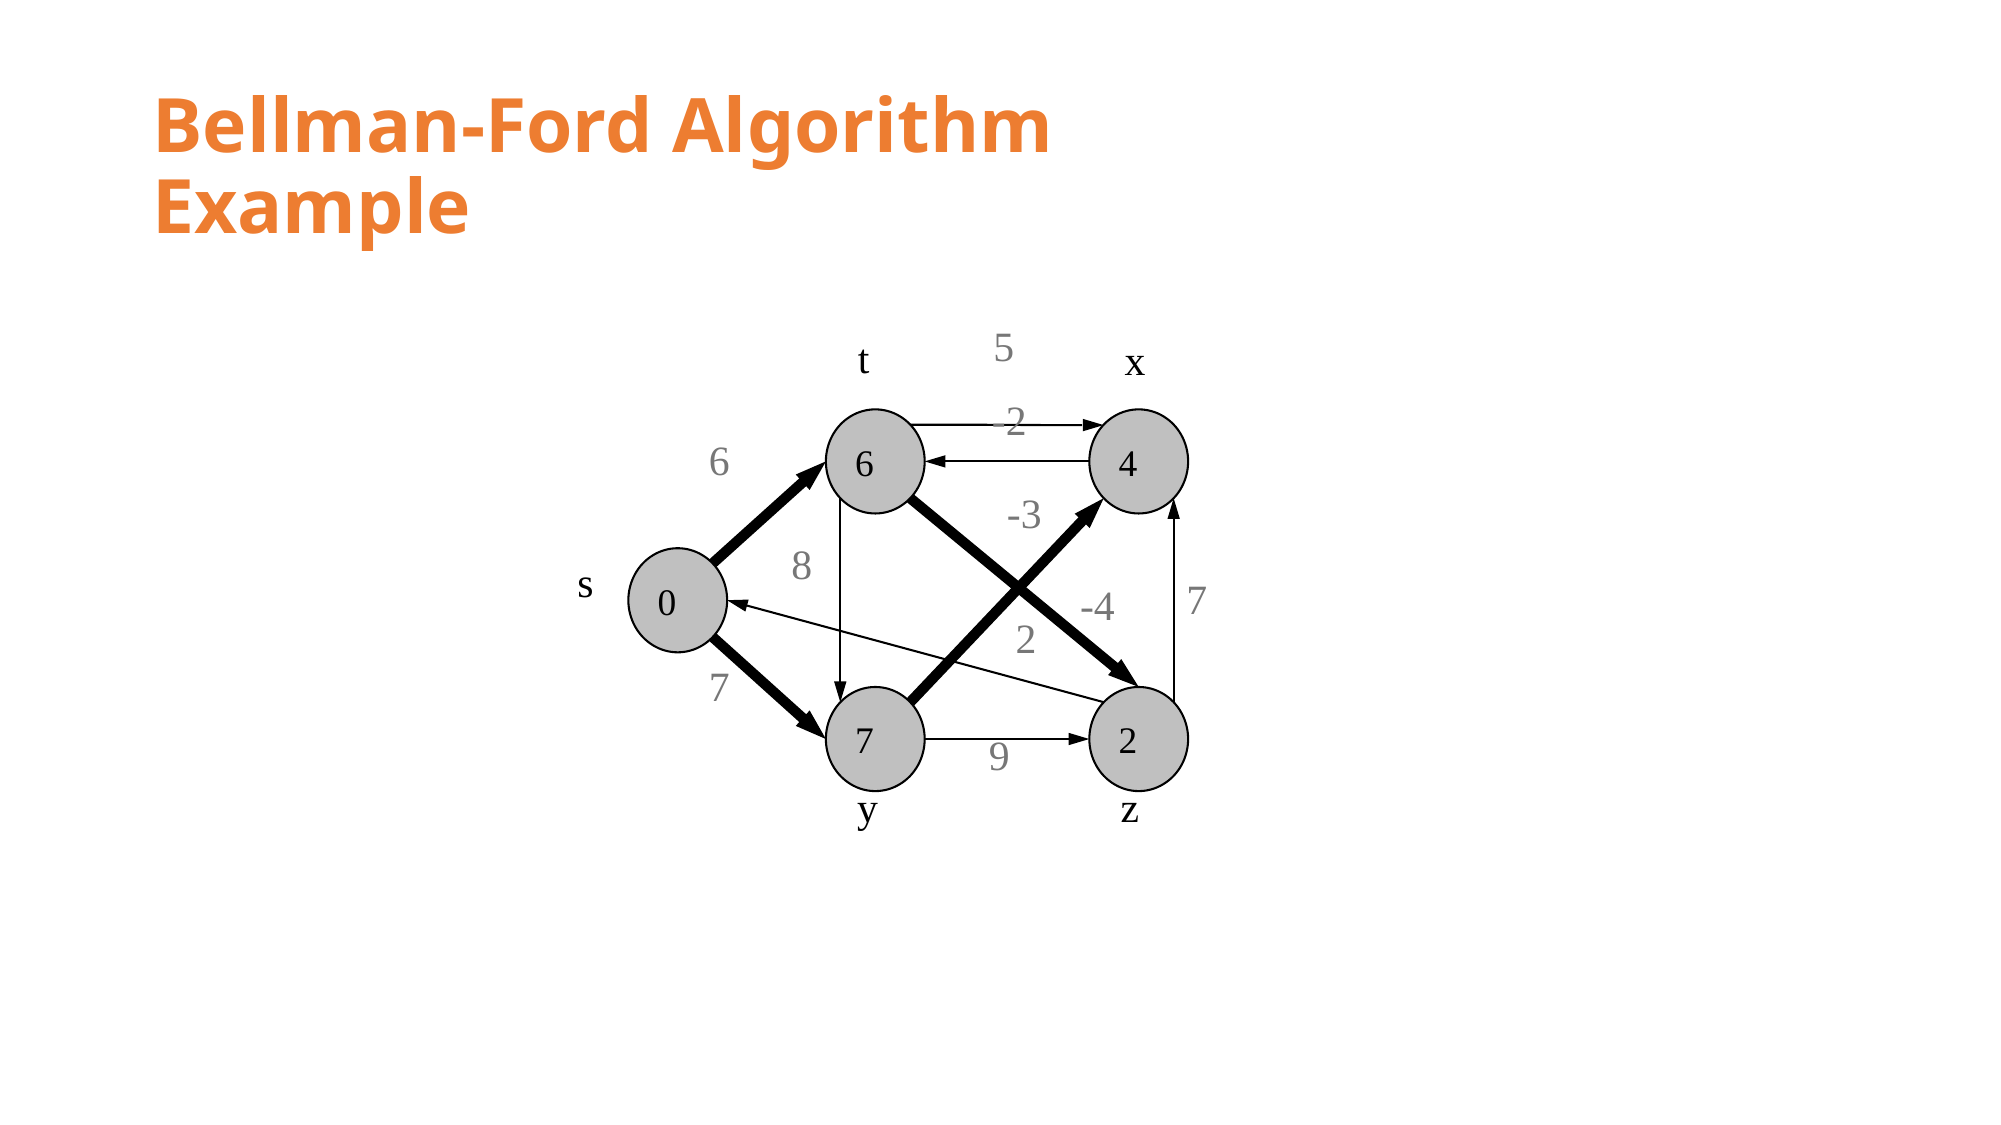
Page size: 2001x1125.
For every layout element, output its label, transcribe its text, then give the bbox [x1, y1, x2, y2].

title Bellman-Ford Algorithm Example [137, 59, 1863, 278]
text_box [562, 312, 1238, 839]
